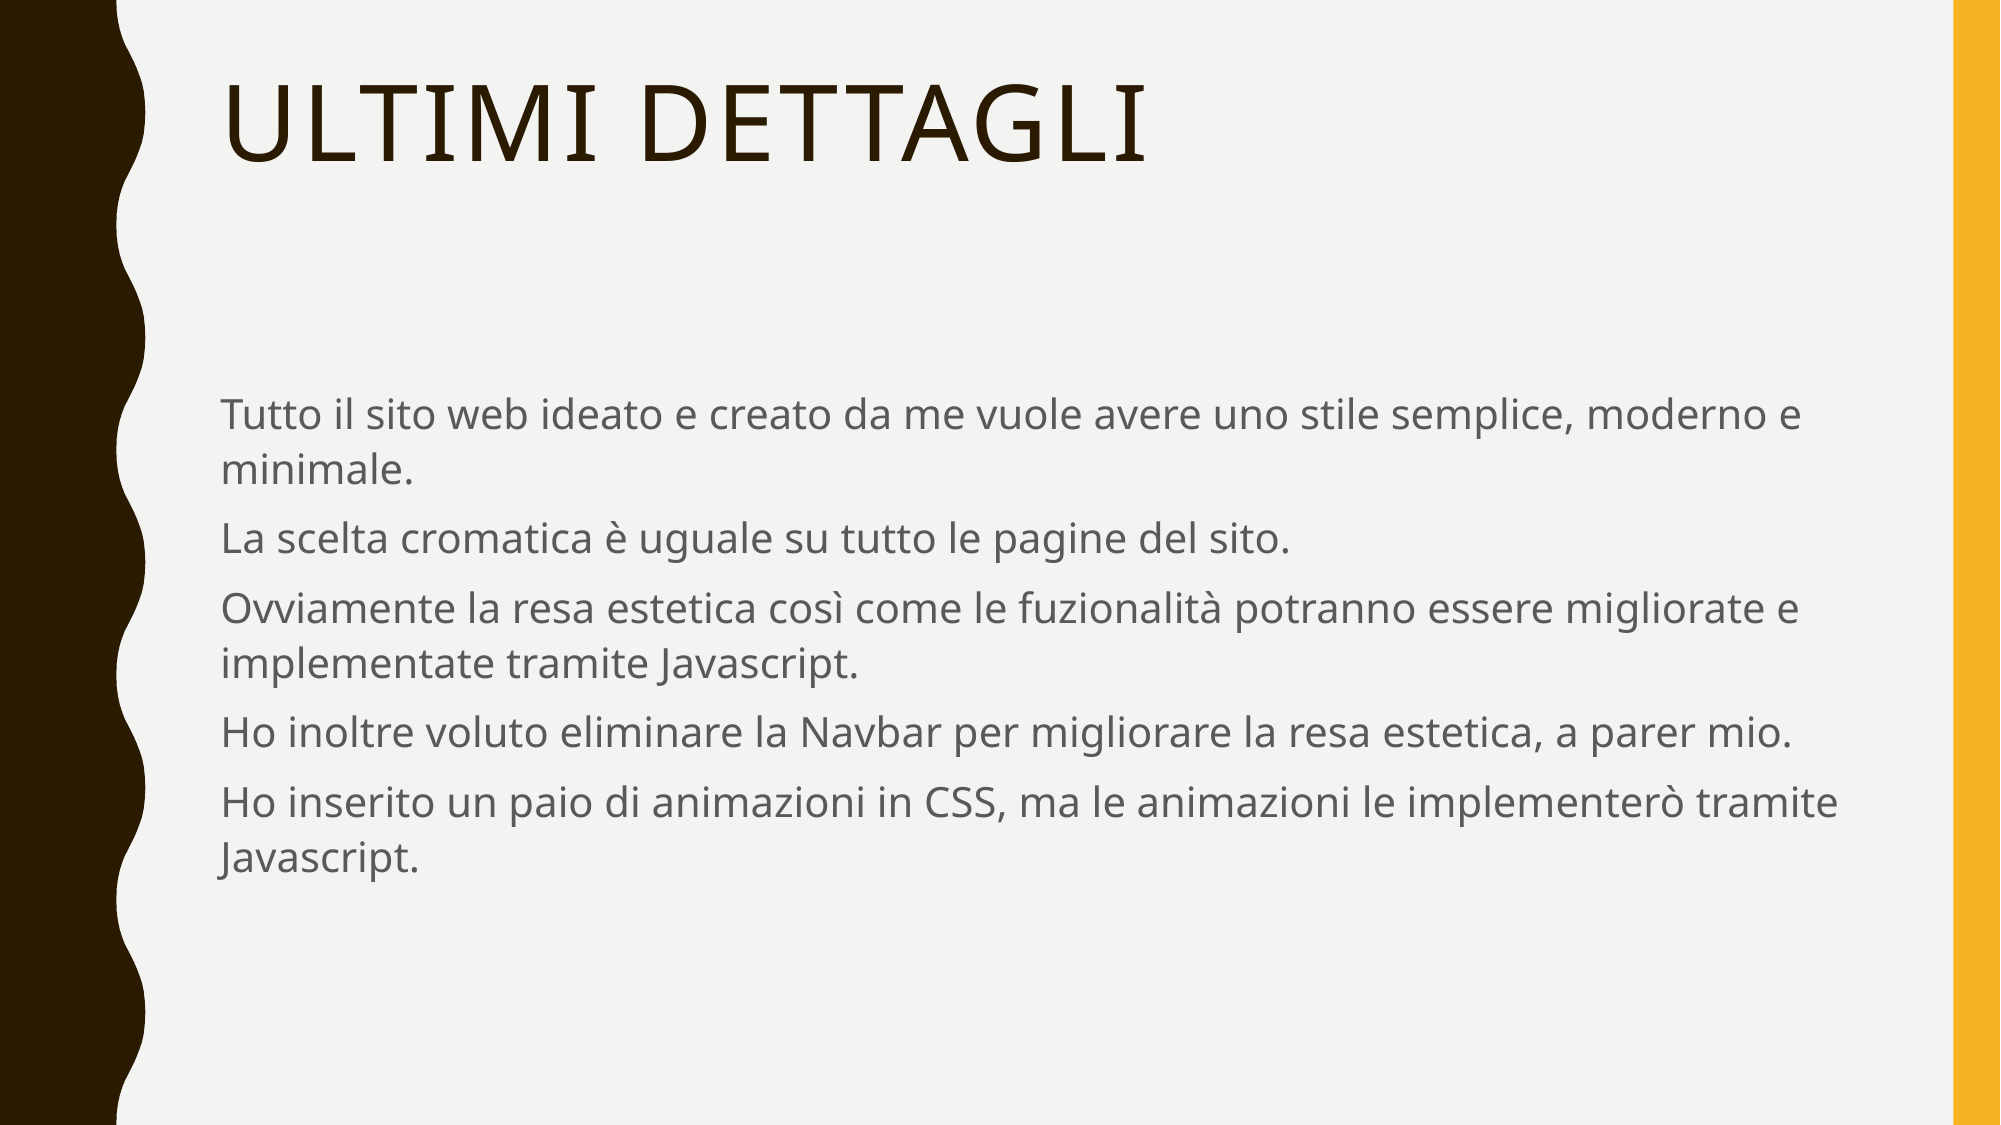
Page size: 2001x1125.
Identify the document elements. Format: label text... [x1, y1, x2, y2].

list Tutto il sito web ideato e creato da me vuole avere uno stile semplice, moderno e minimale. La scelta cromatica è uguale su tutto le pagine del sito. Ovviamente la resa estetica così come le fuzionalità potranno essere migliorate e implementate tramite Javascript. Ho inoltre voluto eliminare la Navbar per migliorare la resa estetica, a parer mio. Ho inserito un paio di animazioni in CSS, ma le animazioni le implementerò tramite Javascript. [205, 375, 1875, 965]
title ULTIMI DETTAGLI [205, 62, 1875, 308]
